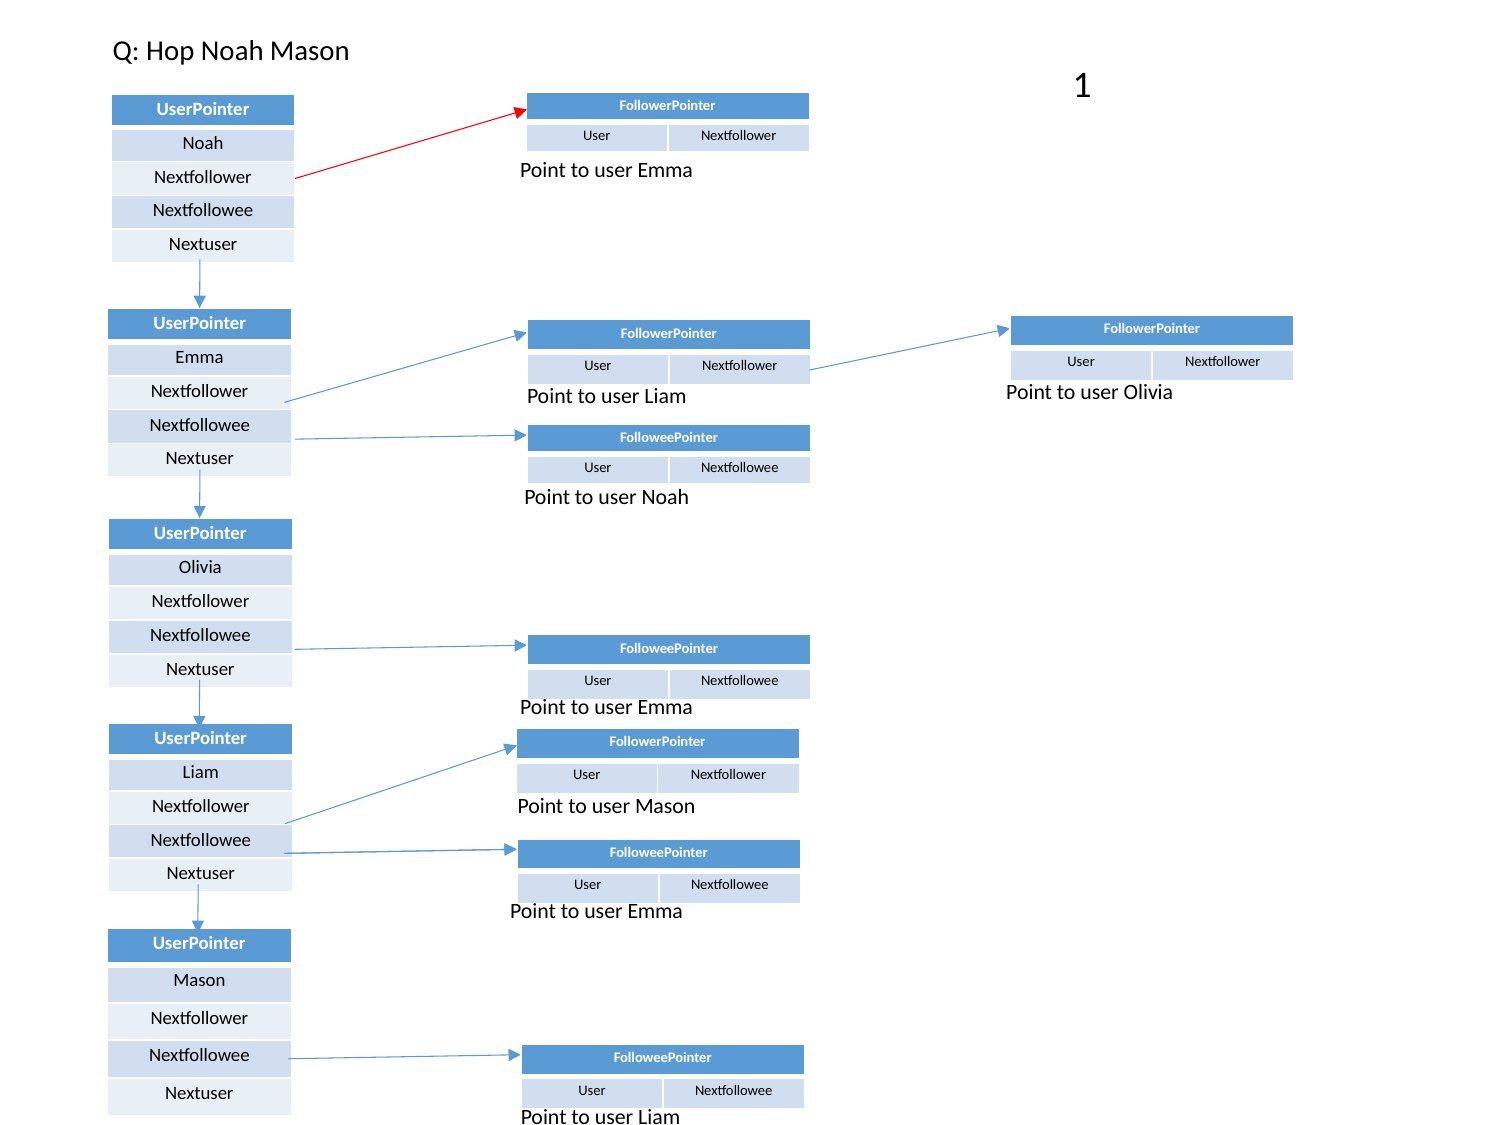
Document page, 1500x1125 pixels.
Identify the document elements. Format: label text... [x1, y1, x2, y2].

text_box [284, 332, 527, 403]
table_cell Nextfollowee [108, 1041, 291, 1077]
table_cell Nextuser [108, 444, 291, 476]
table_cell Nextfollower [109, 792, 285, 824]
table_cell Nextfollowee [109, 621, 292, 653]
text_box Point to user Emma [497, 685, 717, 727]
table_cell Nextuser [109, 655, 292, 687]
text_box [285, 745, 517, 824]
table_cell User [527, 125, 667, 148]
table_header UserPointer [108, 929, 291, 962]
table_cell User [528, 670, 668, 685]
table_cell Nextfollower [112, 162, 294, 195]
table_cell Nextfollower [109, 587, 292, 619]
table_cell Nextuser [112, 230, 294, 262]
table_header FollowerPointer [527, 93, 809, 119]
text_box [288, 1054, 521, 1059]
table_cell Nextfollower [670, 355, 810, 384]
table_header FollowerPointer [1011, 316, 1293, 345]
table_cell User [1011, 351, 1151, 370]
text_box Point to user Noah [497, 475, 717, 517]
table_cell Nextfollower [108, 1004, 291, 1039]
table_header FolloweePointer [518, 840, 800, 868]
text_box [809, 328, 1011, 371]
table_cell Liam [109, 760, 285, 790]
table_cell Nextuser [108, 1079, 291, 1115]
table_cell Noah [112, 130, 294, 161]
table_cell User [522, 1079, 662, 1094]
text_box Point to user Liam [491, 1094, 711, 1125]
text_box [294, 645, 527, 650]
text_box 1 [1058, 52, 1340, 113]
title Q: Hop Noah Mason [97, 24, 1392, 74]
table_cell Olivia [109, 555, 292, 585]
table_cell Nextfollower [669, 125, 809, 151]
table_cell User [518, 874, 658, 889]
table_cell User [528, 457, 668, 475]
table_header FolloweePointer [528, 635, 810, 664]
text_box Point to user Mason [497, 784, 717, 826]
table_cell Nextfollowee [108, 410, 291, 443]
table_cell Nextfollower [1153, 351, 1293, 380]
table_header UserPointer [109, 724, 292, 754]
table_cell User [517, 764, 657, 784]
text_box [284, 849, 517, 854]
text_box Point to user Emma [487, 889, 707, 931]
table_cell Nextfollowee [112, 196, 294, 228]
table_cell User [528, 355, 668, 374]
table_header FollowerPointer [528, 320, 810, 349]
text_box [294, 435, 527, 440]
table_cell Nextfollowee [664, 1079, 804, 1108]
table_cell Nextfollower [108, 377, 291, 409]
table_cell Emma [108, 345, 284, 375]
table_cell Nextuser [109, 859, 292, 891]
table_header UserPointer [112, 95, 294, 125]
table_header FolloweePointer [522, 1045, 804, 1074]
table_header FollowerPointer [517, 729, 799, 758]
table_header FolloweePointer [528, 425, 810, 451]
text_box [295, 109, 527, 188]
table_cell Nextfollowee [670, 457, 810, 483]
table_cell Nextfollowee [109, 825, 292, 857]
text_box Point to user Olivia [980, 370, 1200, 411]
table_cell Nextfollower [658, 764, 799, 793]
table_header UserPointer [108, 309, 291, 339]
table_cell Nextfollowee [670, 670, 810, 699]
text_box Point to user Emma [497, 148, 717, 190]
table_cell Nextfollowee [660, 874, 800, 903]
text_box Point to user Liam [497, 374, 717, 416]
table_header UserPointer [109, 519, 292, 549]
table_cell Mason [108, 968, 291, 1002]
